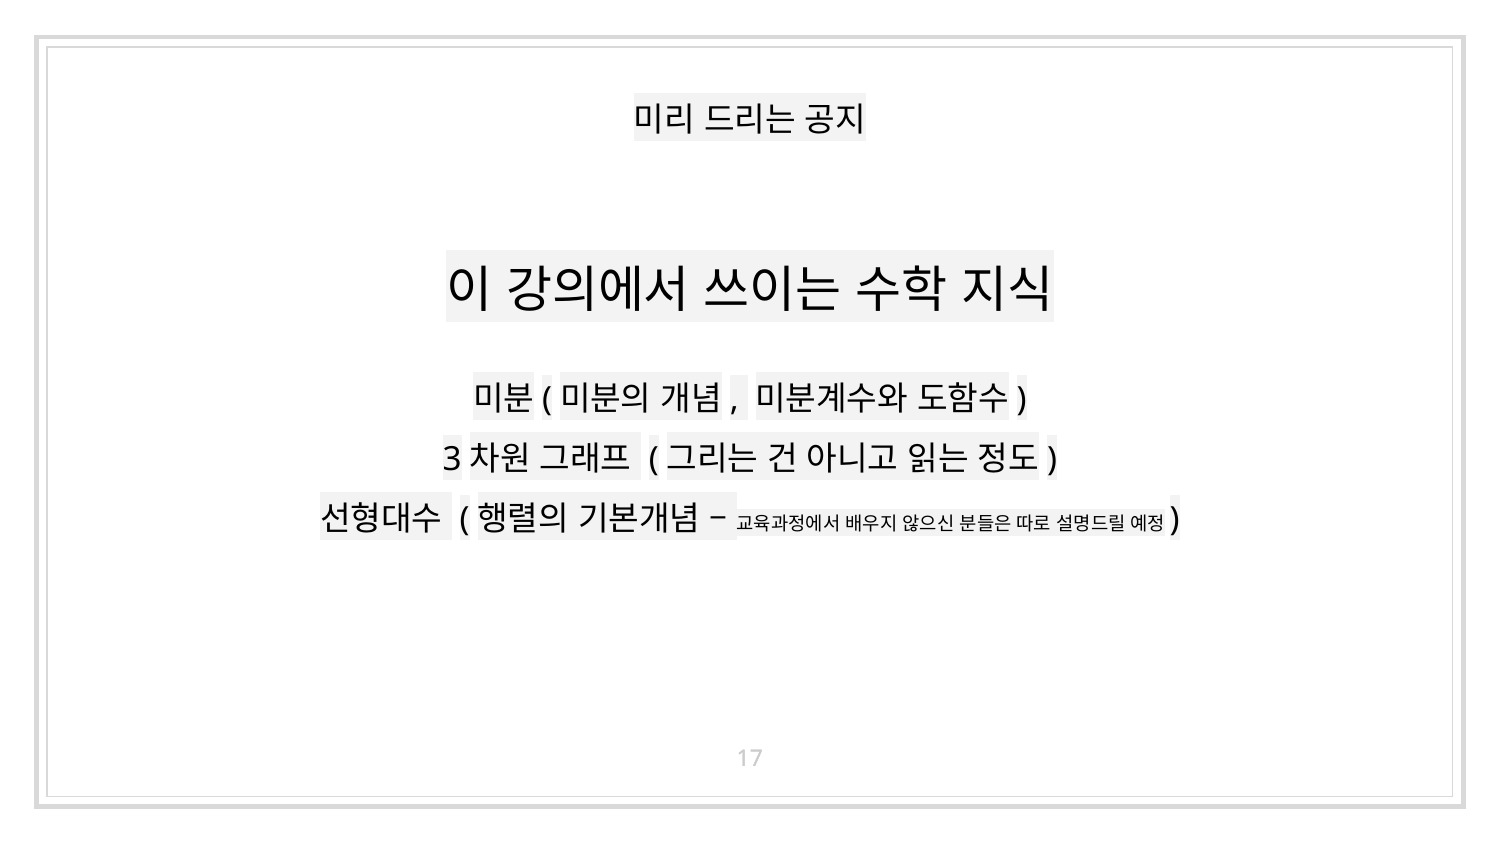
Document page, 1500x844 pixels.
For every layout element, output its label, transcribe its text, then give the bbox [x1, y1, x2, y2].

title 미리 드리는 공지 [63, 55, 1437, 181]
text_box 17 [704, 725, 795, 790]
text_box 이 강의에서 쓰이는 수학 지식 미분(미분의 개념, 미분계수와 도함수) 3차원 그래프 (그리는 건 아니고 읽는 정도) 선형대수 (행렬의 기본개념 – 교육과정에서 배우지 않으신 분들은 따로 설명드릴 예정) [265, 421, 1235, 613]
